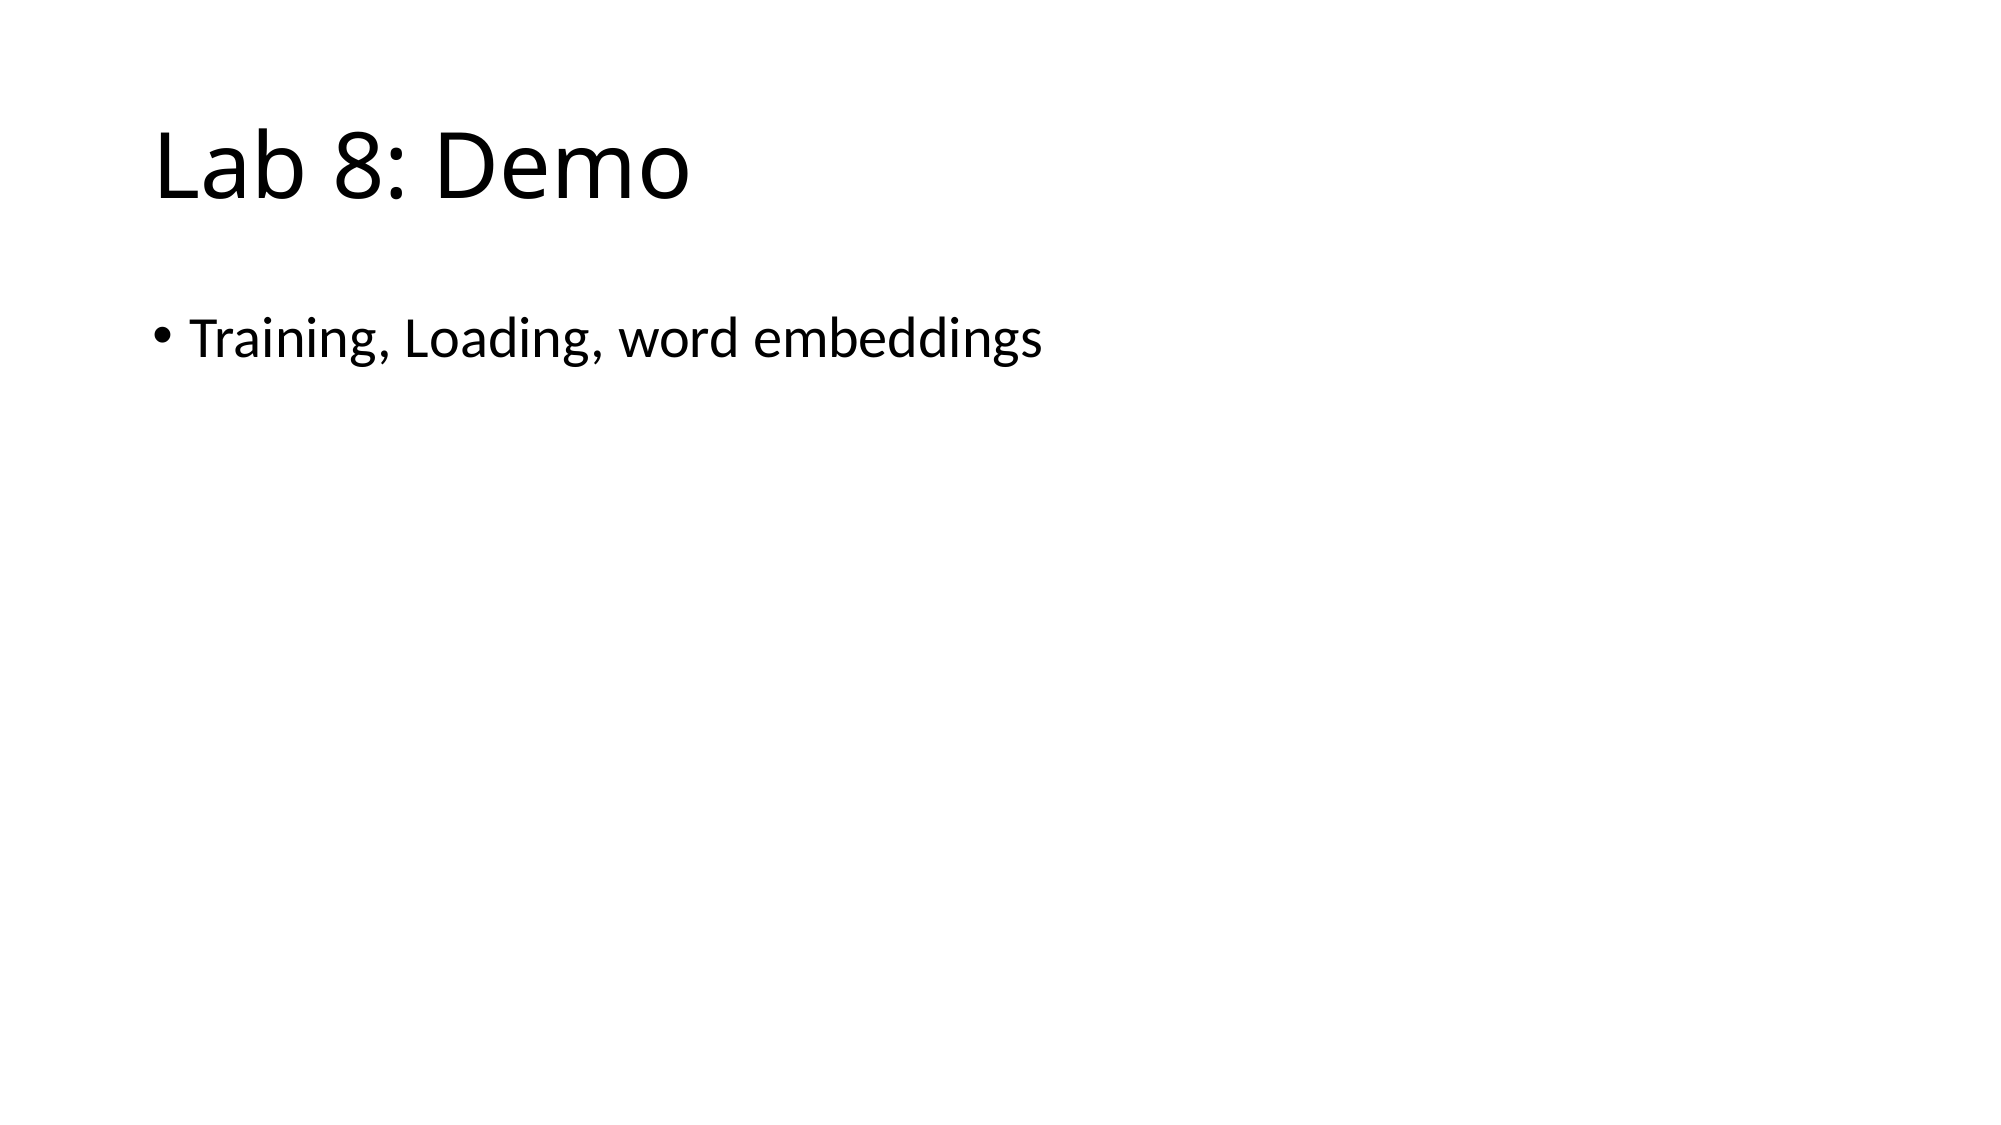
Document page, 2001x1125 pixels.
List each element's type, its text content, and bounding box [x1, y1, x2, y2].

list Training, Loading, word embeddings [137, 299, 1863, 1014]
title Lab 8: Demo [137, 59, 1863, 278]
